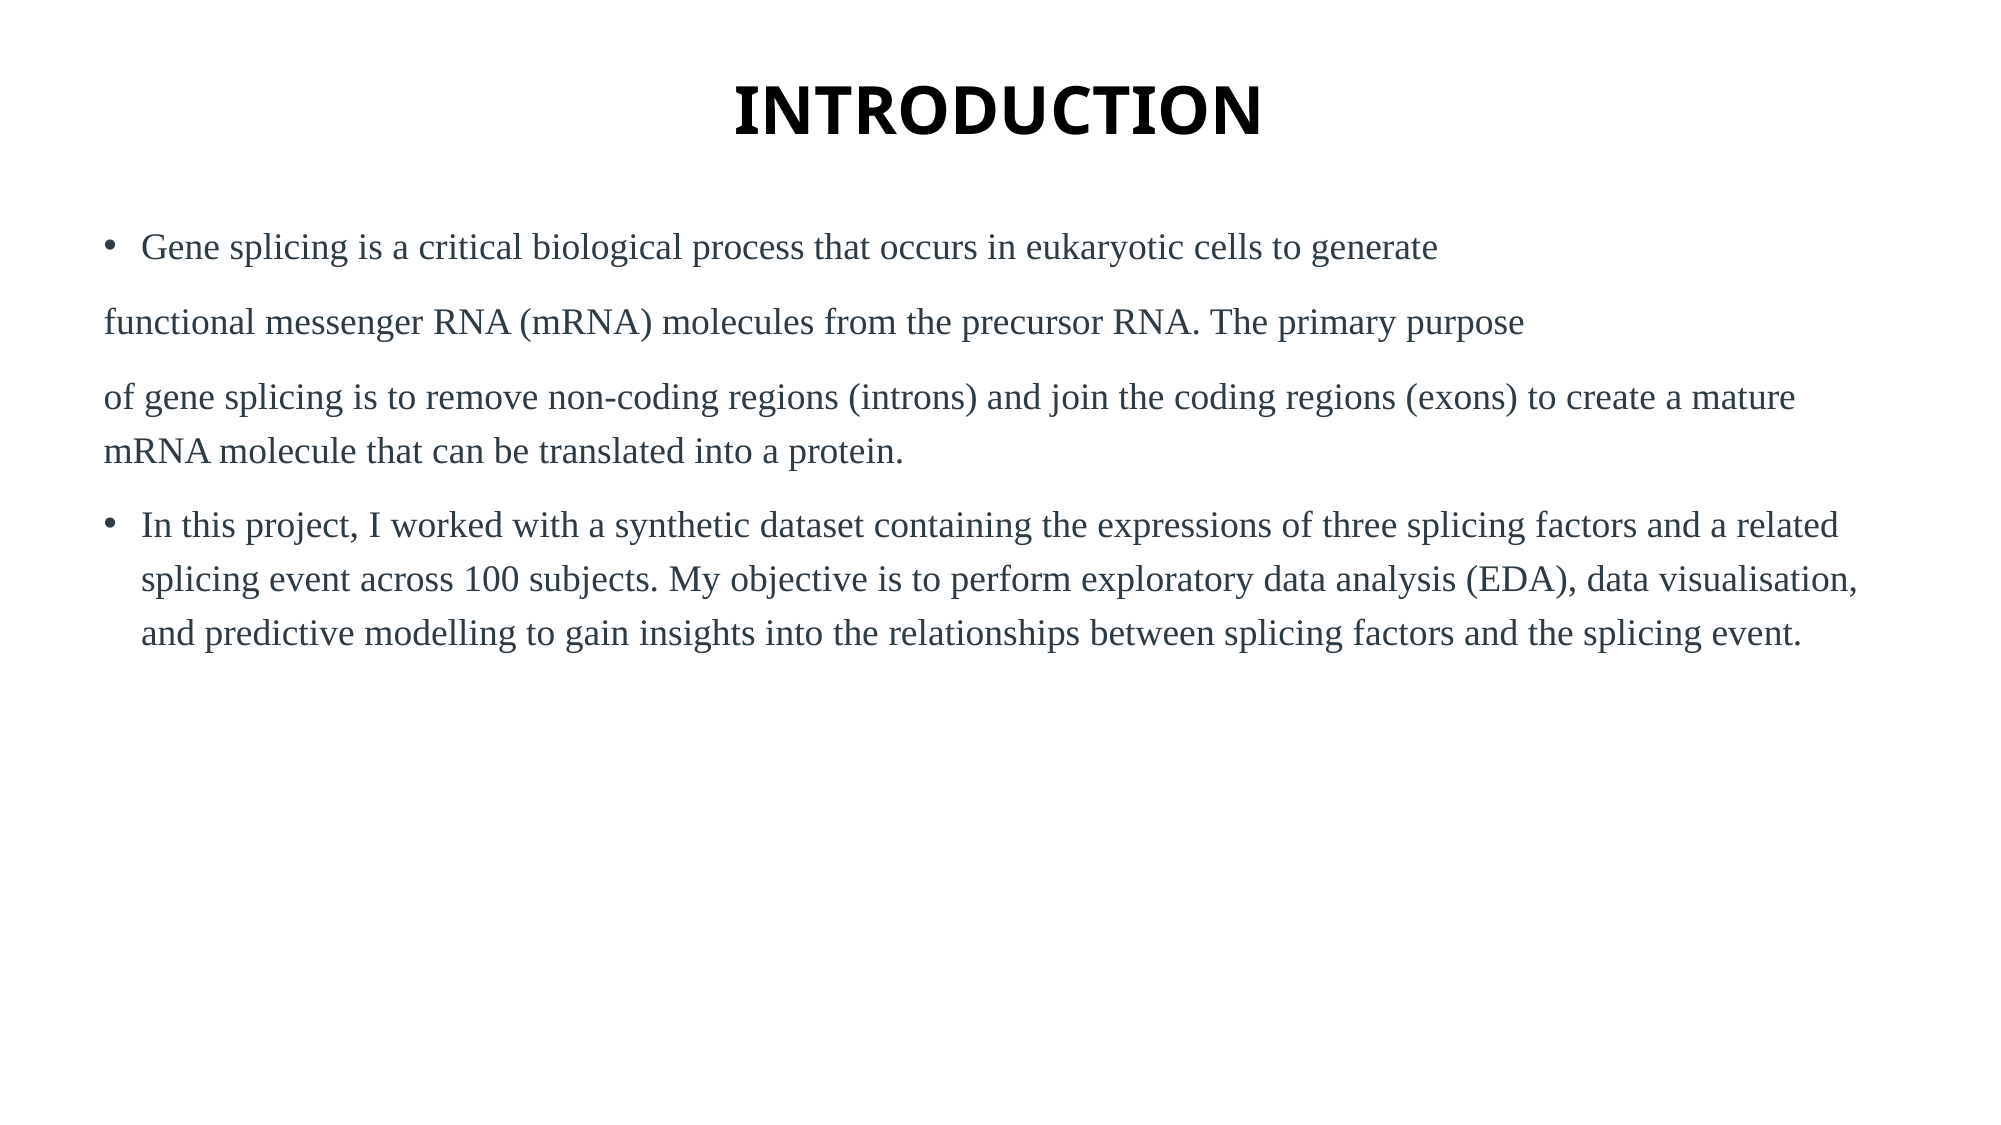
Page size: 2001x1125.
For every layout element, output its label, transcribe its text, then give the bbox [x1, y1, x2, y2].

title INTRODUCTION [271, 0, 1729, 157]
list Gene splicing is a critical biological process that occurs in eukaryotic cells to generate functional messenger RNA (mRNA) molecules from the precursor RNA. The primary purpose of gene splicing is to remove non-coding regions (introns) and join the coding regions (exons) to create a mature mRNA molecule that can be translated into a protein. In this project, I worked with a synthetic dataset containing the expressions of three splicing factors and a related splicing event across 100 subjects. My objective is to perform exploratory data analysis (EDA), data visualisation, and predictive modelling to gain insights into the relationships between splicing factors and the splicing event. [88, 205, 1899, 1033]
